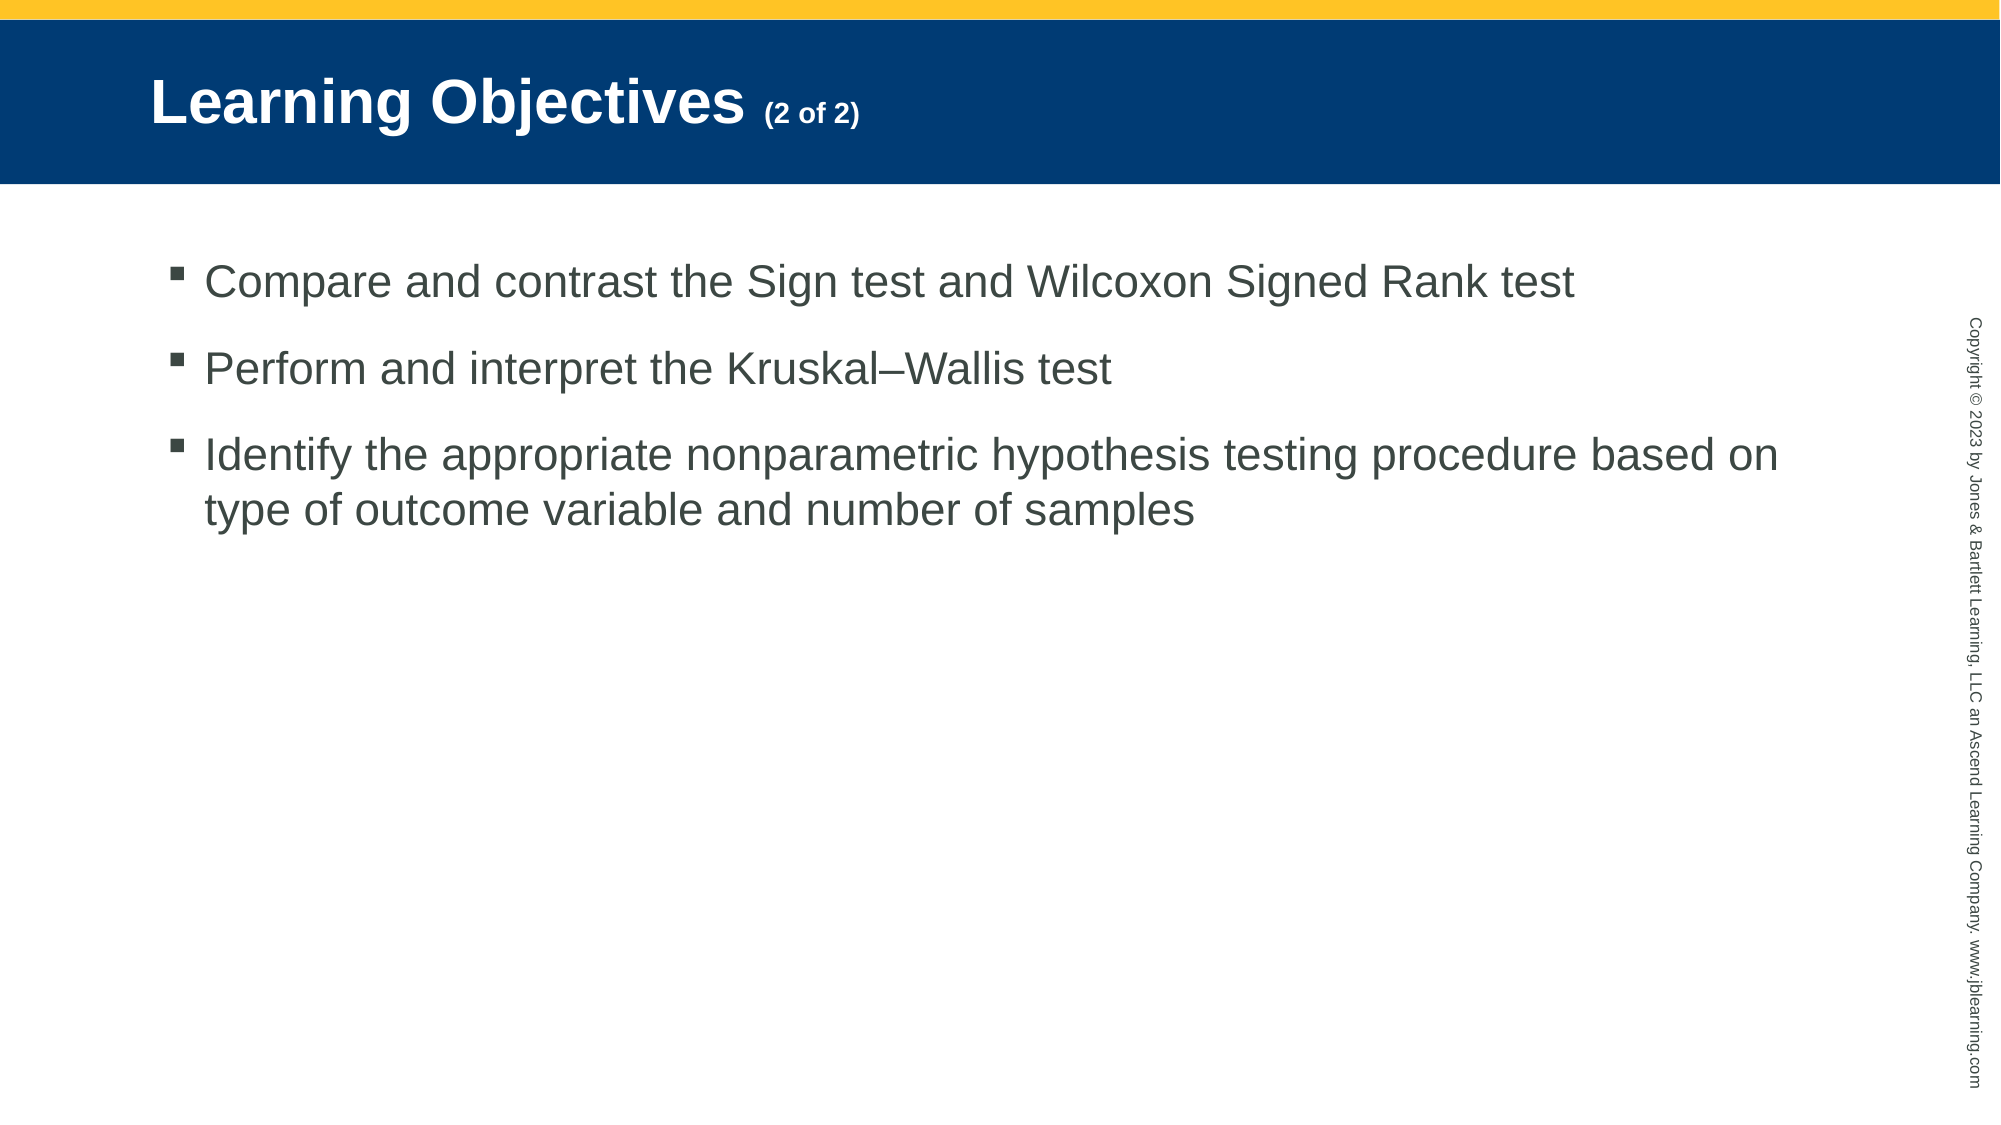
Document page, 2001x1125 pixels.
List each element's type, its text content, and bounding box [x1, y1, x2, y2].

title Learning Objectives (2 of 2) [0, 19, 2000, 185]
list Compare and contrast the Sign test and Wilcoxon Signed Rank test Perform and interpret the Kruskal–Wallis test Identify the appropriate nonparametric hypothesis testing procedure based on type of outcome variable and number of samples [151, 244, 1840, 1016]
